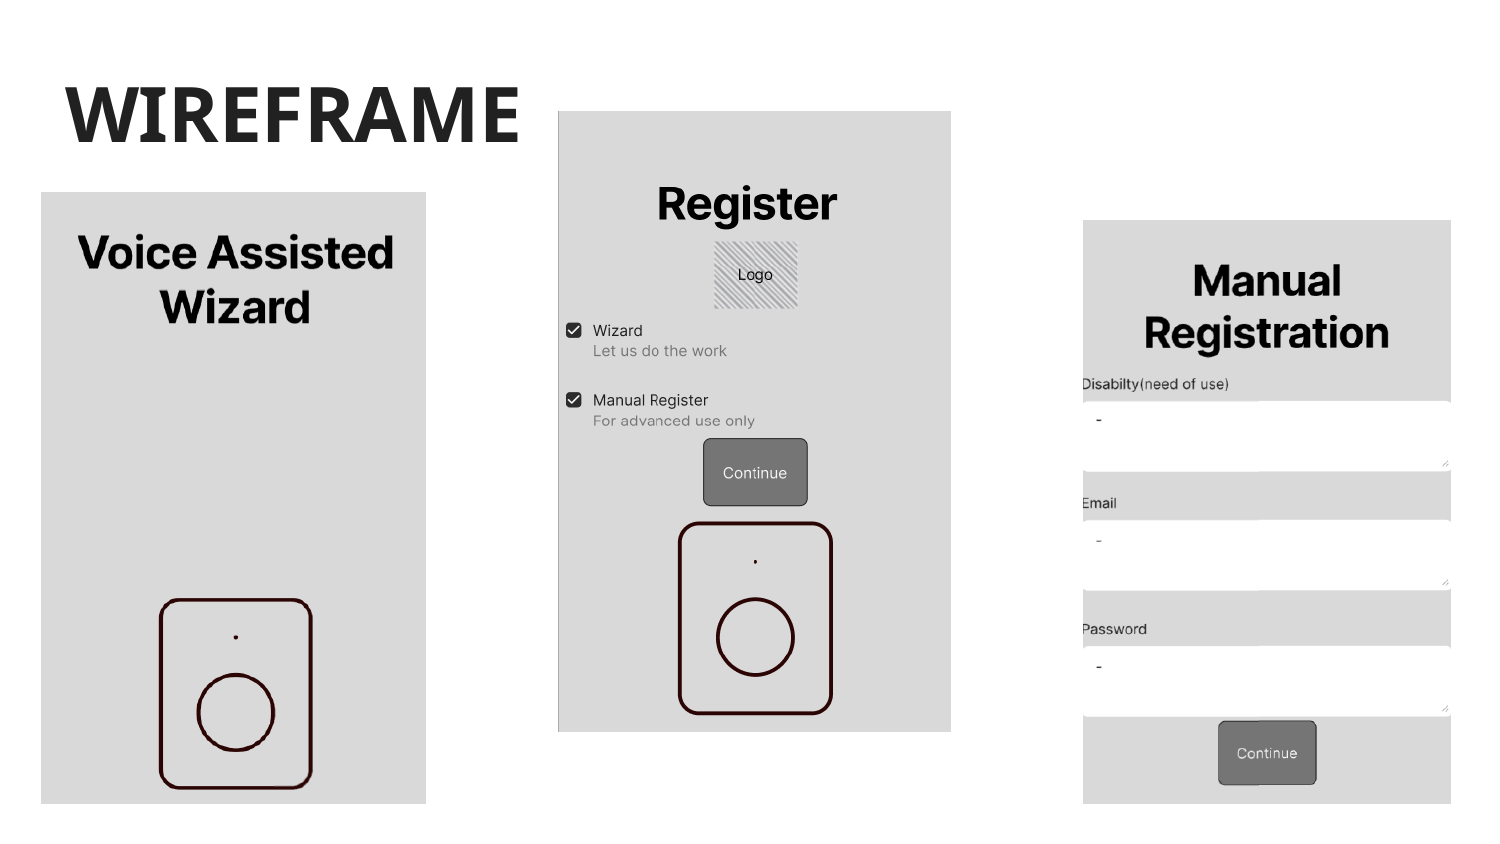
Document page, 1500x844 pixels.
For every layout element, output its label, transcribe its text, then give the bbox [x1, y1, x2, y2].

title WIREFRAME [50, 50, 1451, 174]
picture [558, 111, 951, 733]
picture [40, 191, 426, 804]
picture [1083, 220, 1451, 804]
